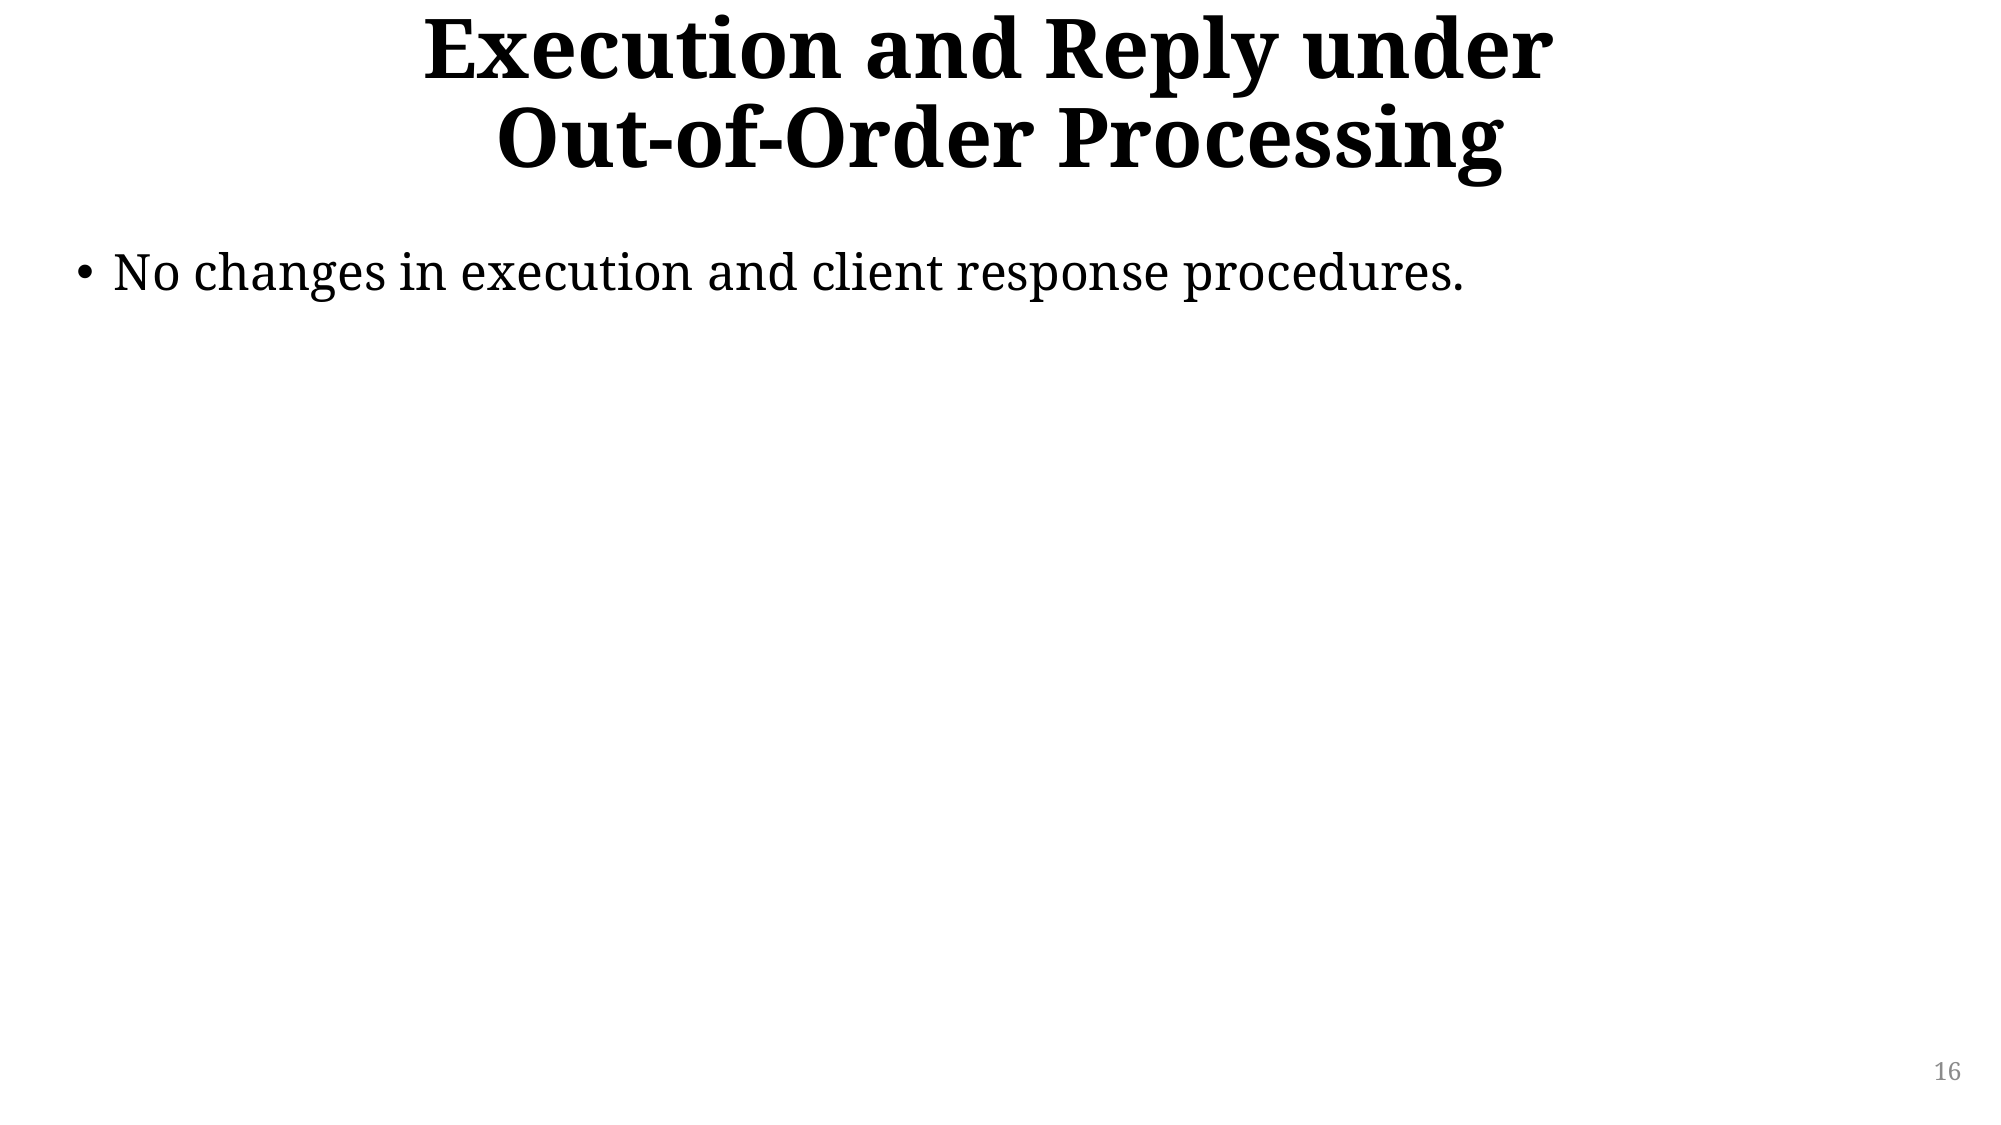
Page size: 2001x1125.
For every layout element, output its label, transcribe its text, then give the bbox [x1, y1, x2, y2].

list No changes in execution and client response procedures. [61, 239, 2000, 1103]
title Execution and Reply under Out-of-Order Processing [137, 0, 1863, 194]
